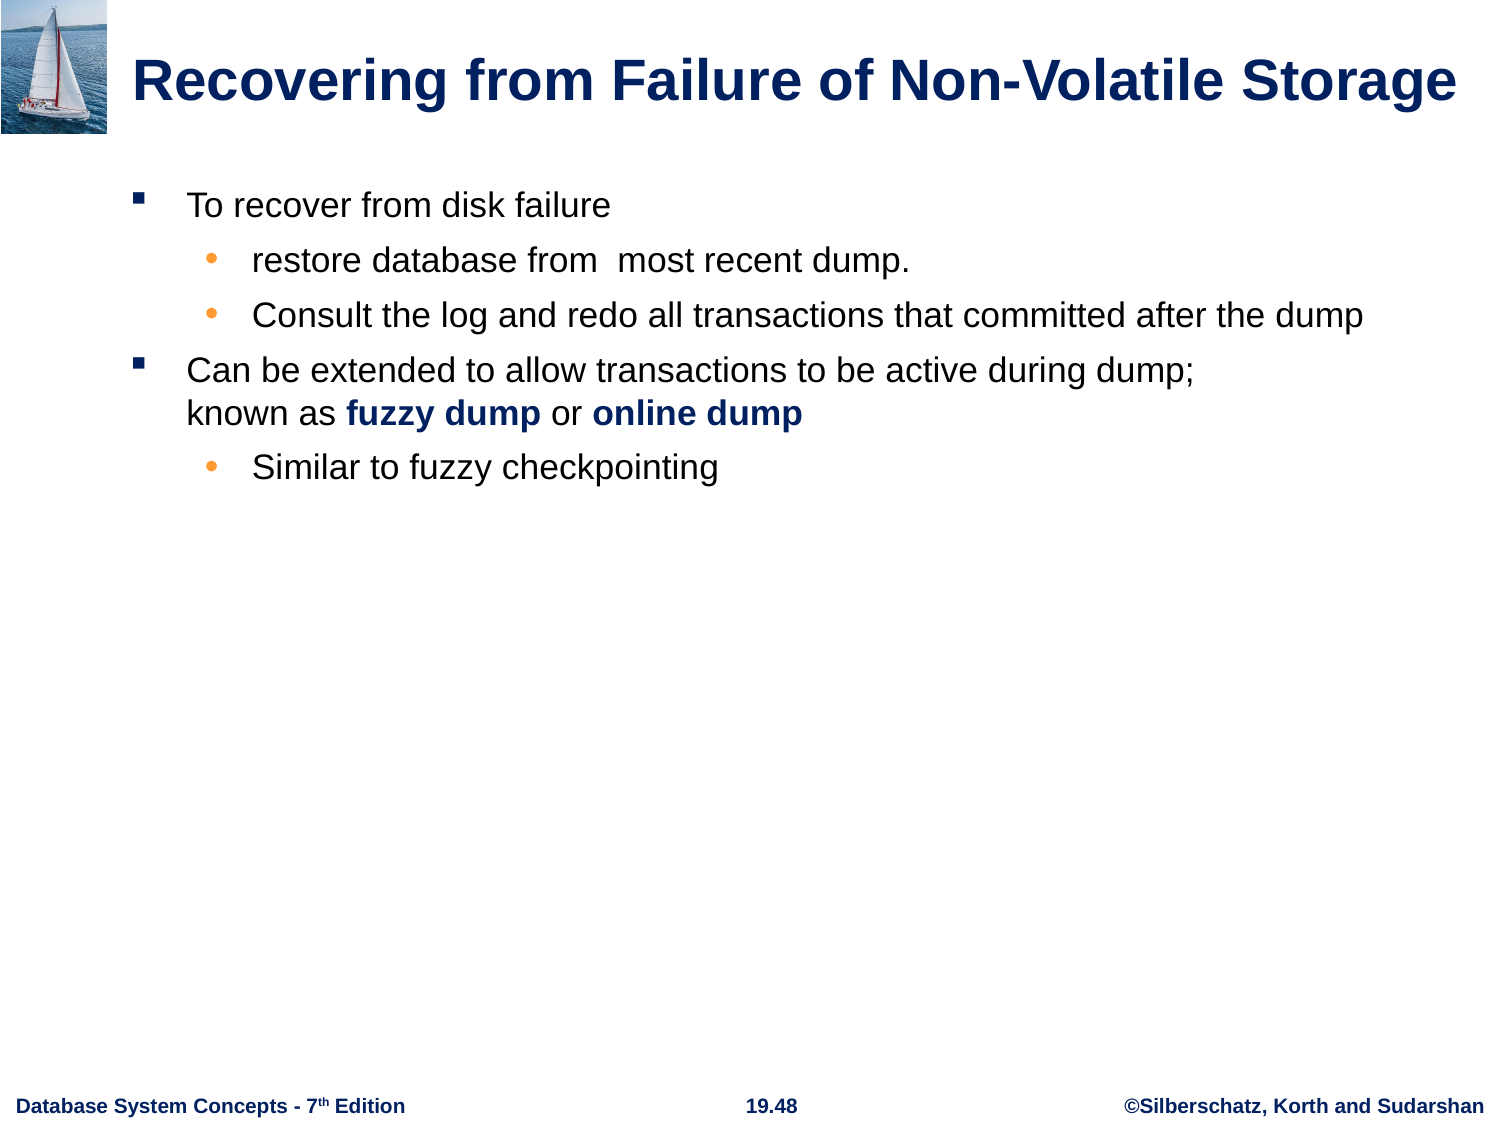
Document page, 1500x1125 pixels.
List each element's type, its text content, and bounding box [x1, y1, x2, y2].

list To recover from disk failure restore database from most recent dump. Consult the log and redo all transactions that committed after the dump Can be extended to allow transactions to be active during dump; known as fuzzy dump or online dump Similar to fuzzy checkpointing [115, 174, 1393, 625]
picture [1, 0, 107, 134]
title Recovering from Failure of Non-Volatile Storage [81, 80, 1500, 120]
